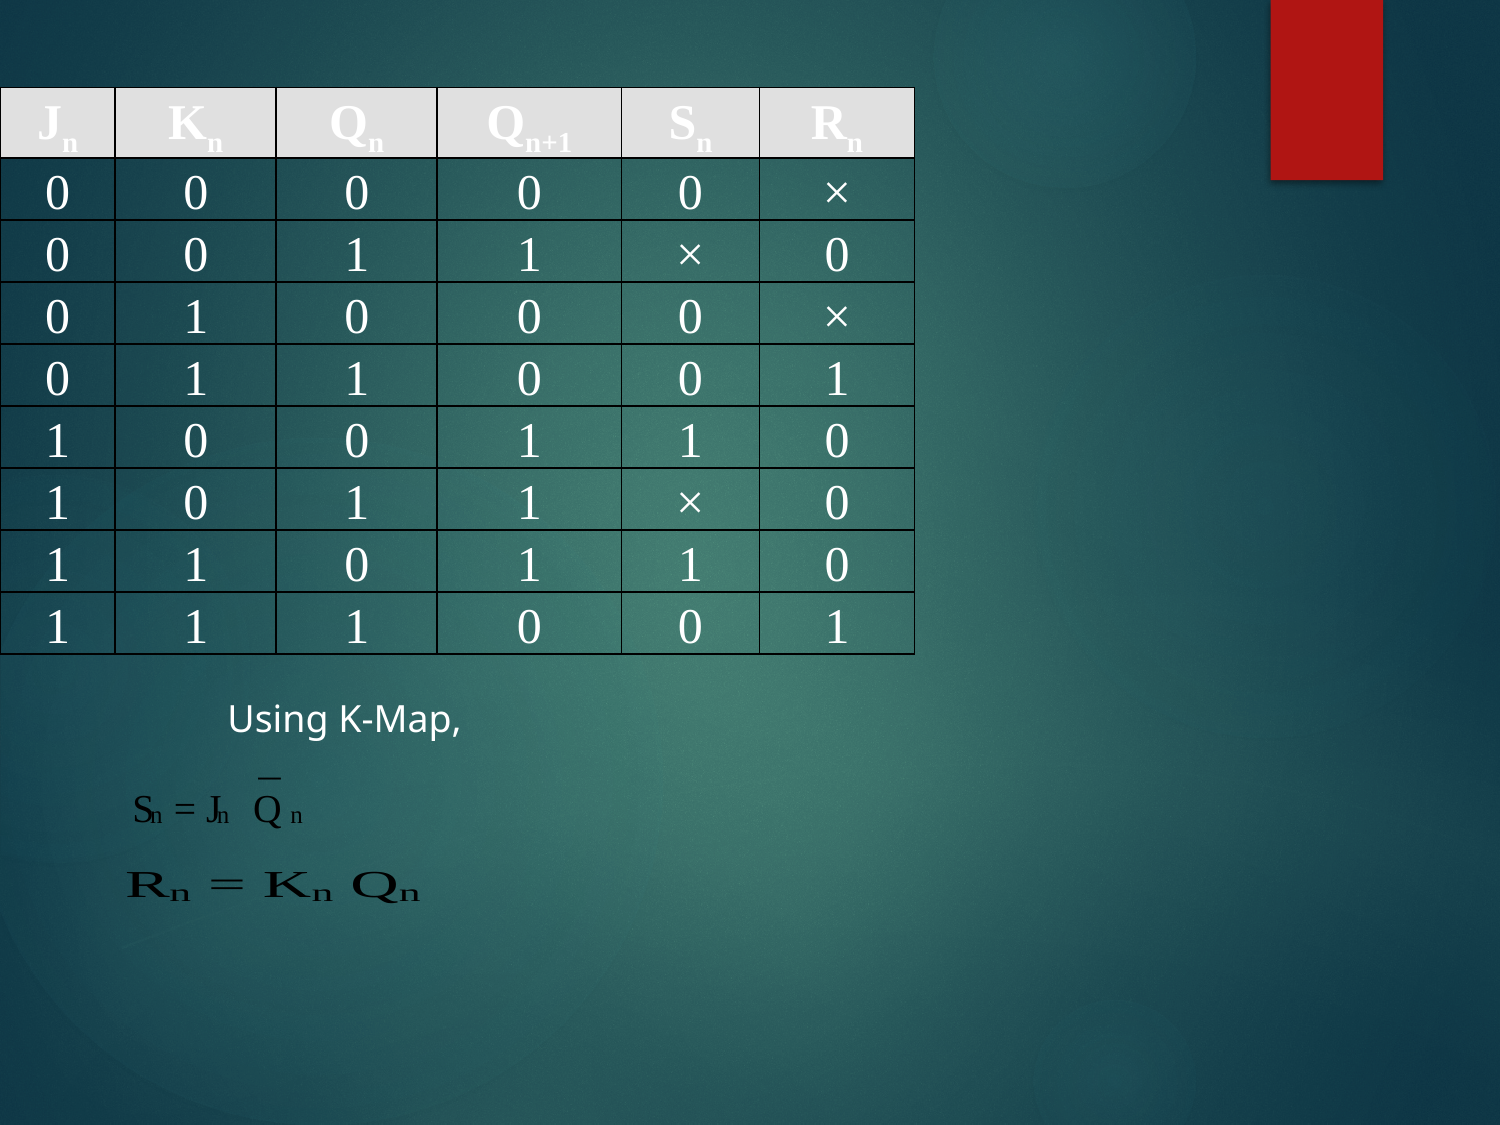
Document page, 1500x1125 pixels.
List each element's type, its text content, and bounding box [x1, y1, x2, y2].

table_header Jn [1, 88, 114, 157]
table_header Sn [622, 88, 759, 157]
table_cell 0 [438, 345, 621, 405]
table_cell 1 [277, 469, 436, 529]
table_cell 0 [622, 345, 759, 405]
picture [124, 848, 1500, 912]
table_cell 1 [760, 593, 914, 653]
table_cell 0 [760, 469, 914, 529]
table_cell 0 [622, 283, 759, 343]
table_cell 0 [1, 159, 114, 219]
table_header Rn [760, 88, 914, 157]
table_cell 0 [760, 221, 914, 281]
table_cell 1 [1, 469, 114, 529]
table_cell 1 [438, 531, 621, 591]
table_cell 0 [438, 283, 621, 343]
table_cell 0 [1, 221, 114, 281]
table_cell × [760, 159, 914, 219]
table_cell 1 [116, 283, 275, 343]
table_cell 0 [277, 159, 436, 219]
table_cell 0 [277, 531, 436, 591]
table_cell 0 [277, 407, 436, 467]
table_cell 1 [277, 221, 436, 281]
text_box Using K-Map, [212, 687, 563, 735]
table_cell 0 [1, 345, 114, 405]
table_cell × [622, 469, 759, 529]
table_cell 0 [760, 407, 914, 467]
table_cell 0 [438, 159, 621, 219]
table_cell 1 [1, 593, 114, 653]
table_cell 0 [116, 221, 275, 281]
table_header Qn [277, 88, 436, 157]
table_cell 1 [116, 345, 275, 405]
table_cell 0 [277, 283, 436, 343]
table_cell 0 [116, 407, 275, 467]
table_cell 1 [1, 531, 114, 591]
table_cell × [622, 221, 759, 281]
table_cell 0 [438, 593, 621, 653]
table_cell × [760, 283, 914, 343]
table_cell 0 [760, 531, 914, 591]
table_cell 0 [622, 159, 759, 219]
table_header Kn [116, 88, 275, 157]
table_cell 0 [116, 159, 275, 219]
table_cell 1 [438, 221, 621, 281]
table_cell 1 [116, 593, 275, 653]
table_cell 0 [622, 593, 759, 653]
table_cell 0 [116, 469, 275, 529]
table_cell 1 [760, 345, 914, 405]
table_cell 1 [1, 407, 114, 467]
table_cell 1 [438, 469, 621, 529]
table_cell 1 [622, 407, 759, 467]
table_cell 1 [277, 593, 436, 653]
table_cell 0 [1, 283, 114, 343]
table_cell 1 [622, 531, 759, 591]
table_header Qn+1 [438, 88, 621, 157]
table_cell 1 [438, 407, 621, 467]
table_cell 1 [277, 345, 436, 405]
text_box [124, 736, 1288, 837]
table_cell 1 [116, 531, 275, 591]
